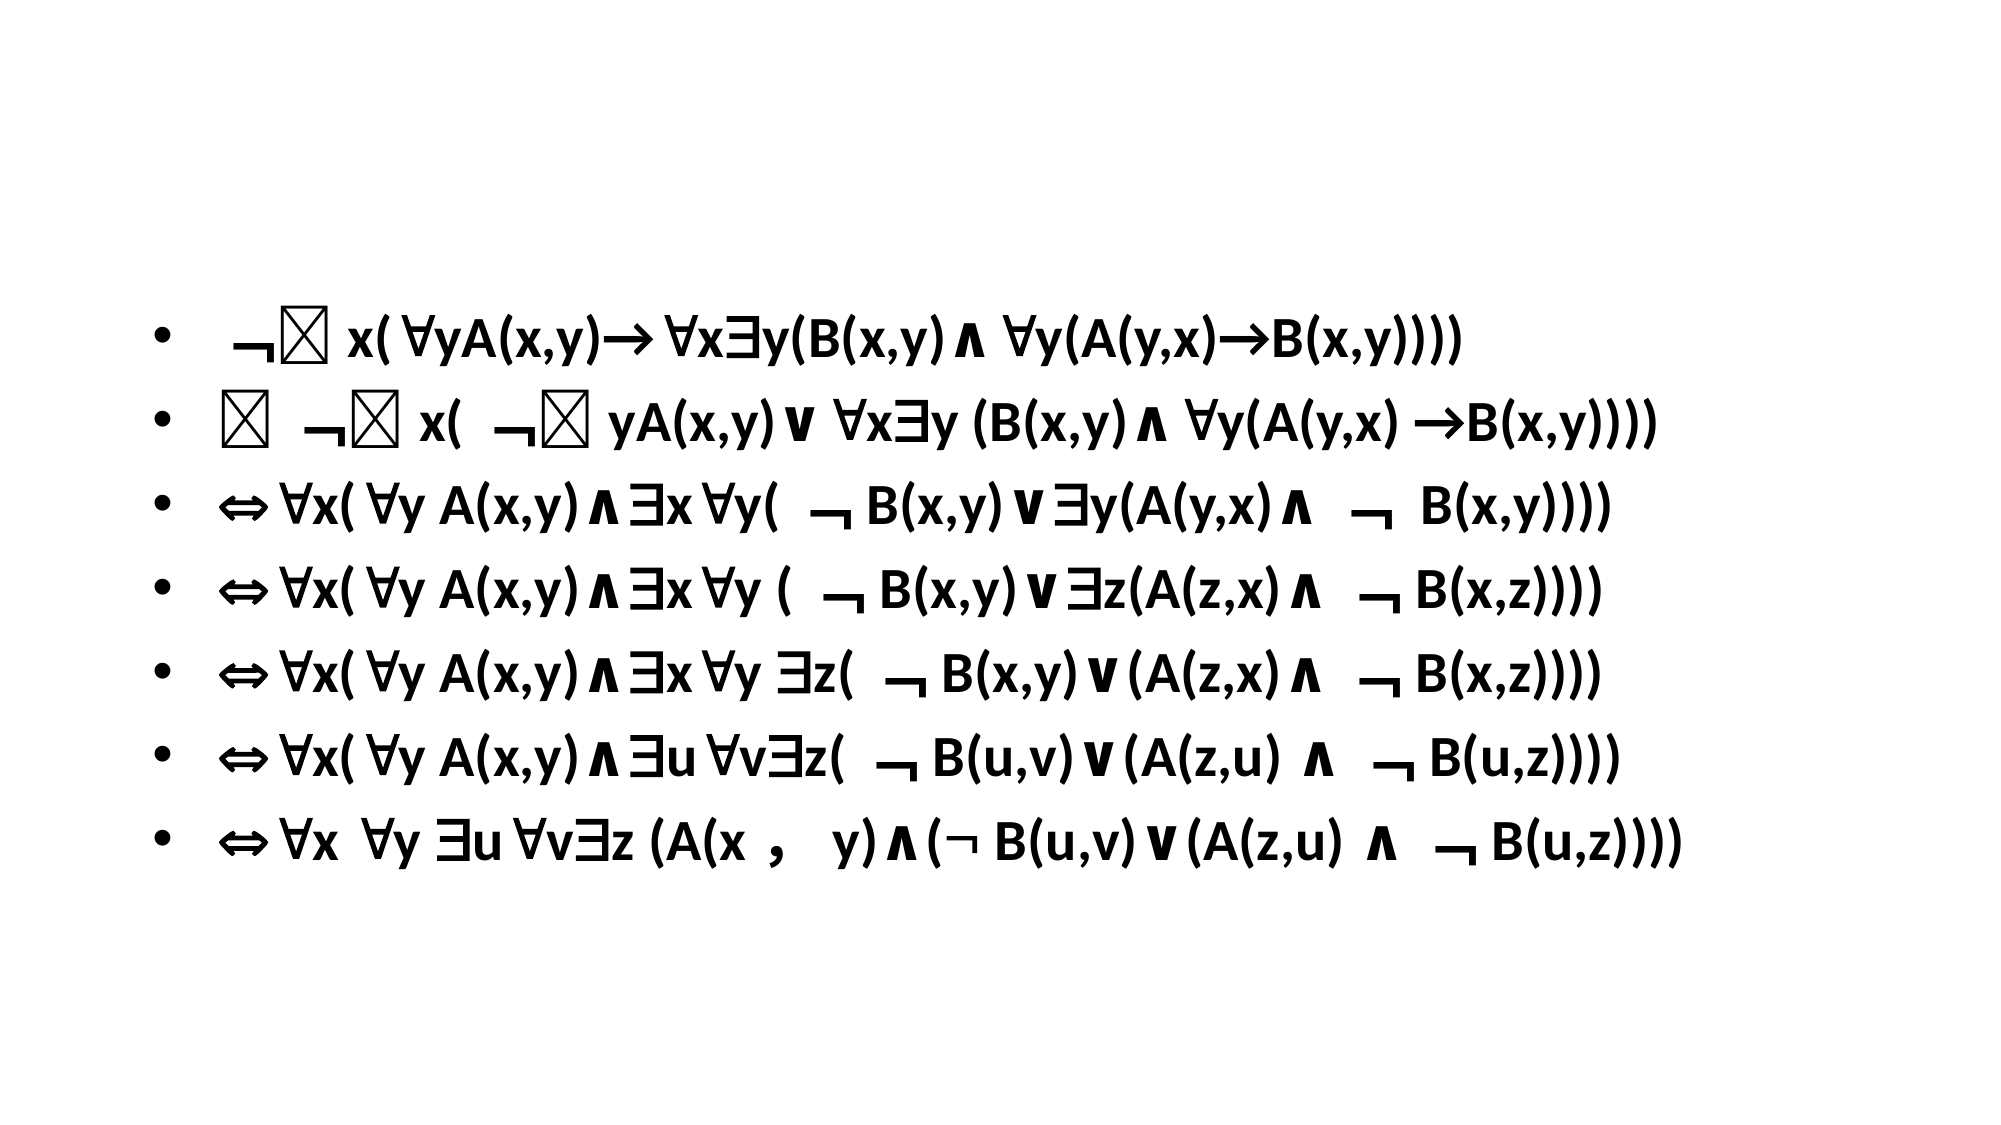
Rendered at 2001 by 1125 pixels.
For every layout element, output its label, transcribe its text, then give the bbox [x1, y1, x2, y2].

list ﹁x(yA(x,y)→xy(B(x,y)∧y(A(y,x)→B(x,y)))) ﹁x(﹁yA(x,y)∨xy (B(x,y)∧y(A(y,x) →B(x,y)))) x(y A(x,y)∧xy(﹁B(x,y)∨y(A(y,x)∧﹁ B(x,y)))) x(y A(x,y)∧xy (﹁B(x,y)∨z(A(z,x)∧﹁B(x,z)))) x(y A(x,y)∧xy z(﹁B(x,y)∨(A(z,x)∧﹁B(x,z)))) x(y A(x,y)∧uvz(﹁B(u,v)∨(A(z,u) ∧﹁B(u,z)))) x y uvz (A(x，y)∧( B(u,v)∨(A(z,u) ∧﹁B(u,z)))) [137, 299, 1863, 1014]
